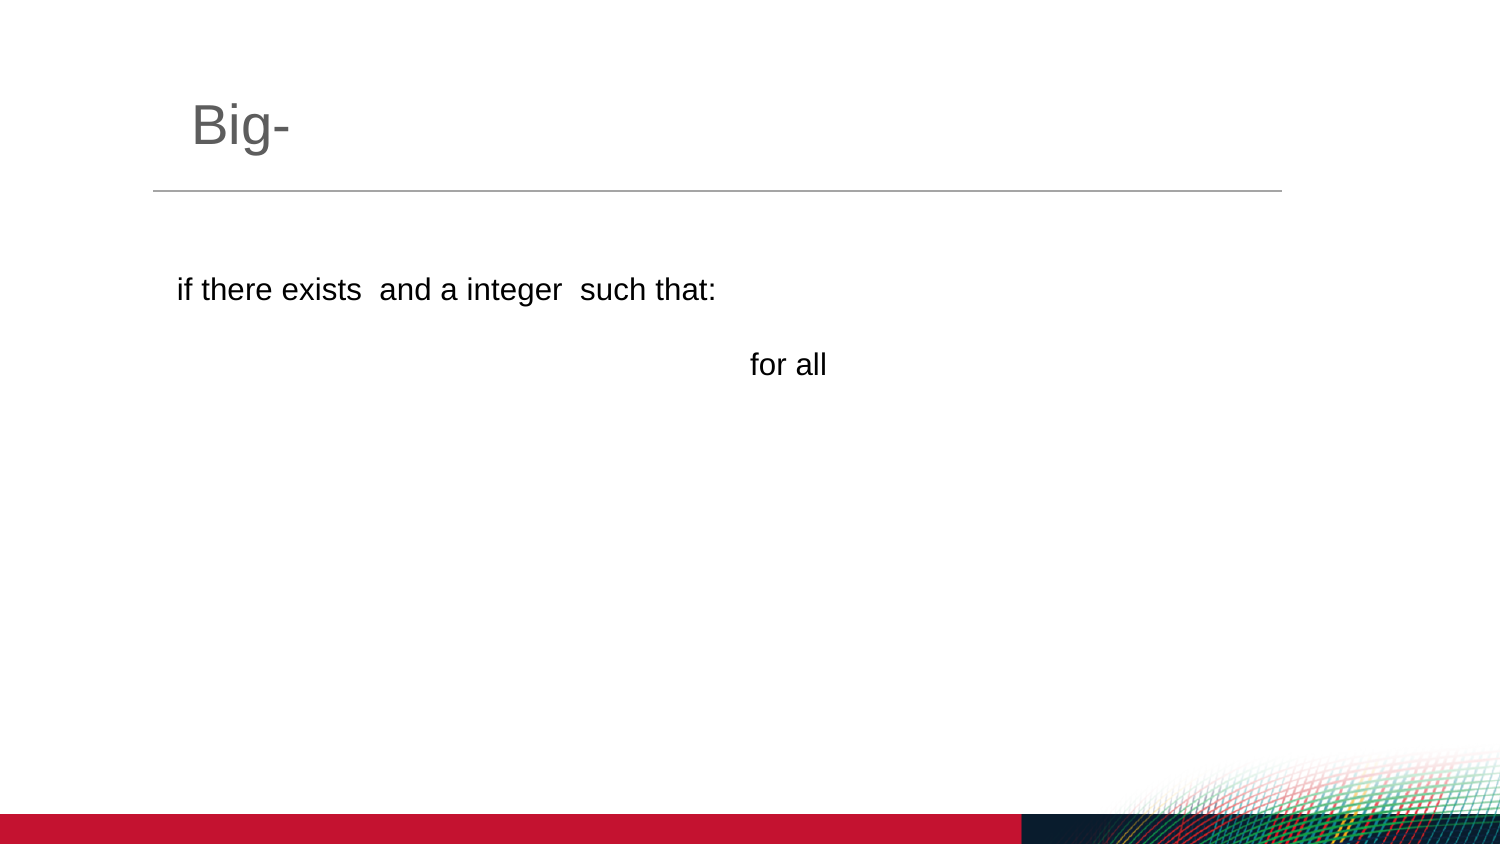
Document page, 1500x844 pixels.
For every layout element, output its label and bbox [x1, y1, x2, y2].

picture [0, 718, 1500, 844]
